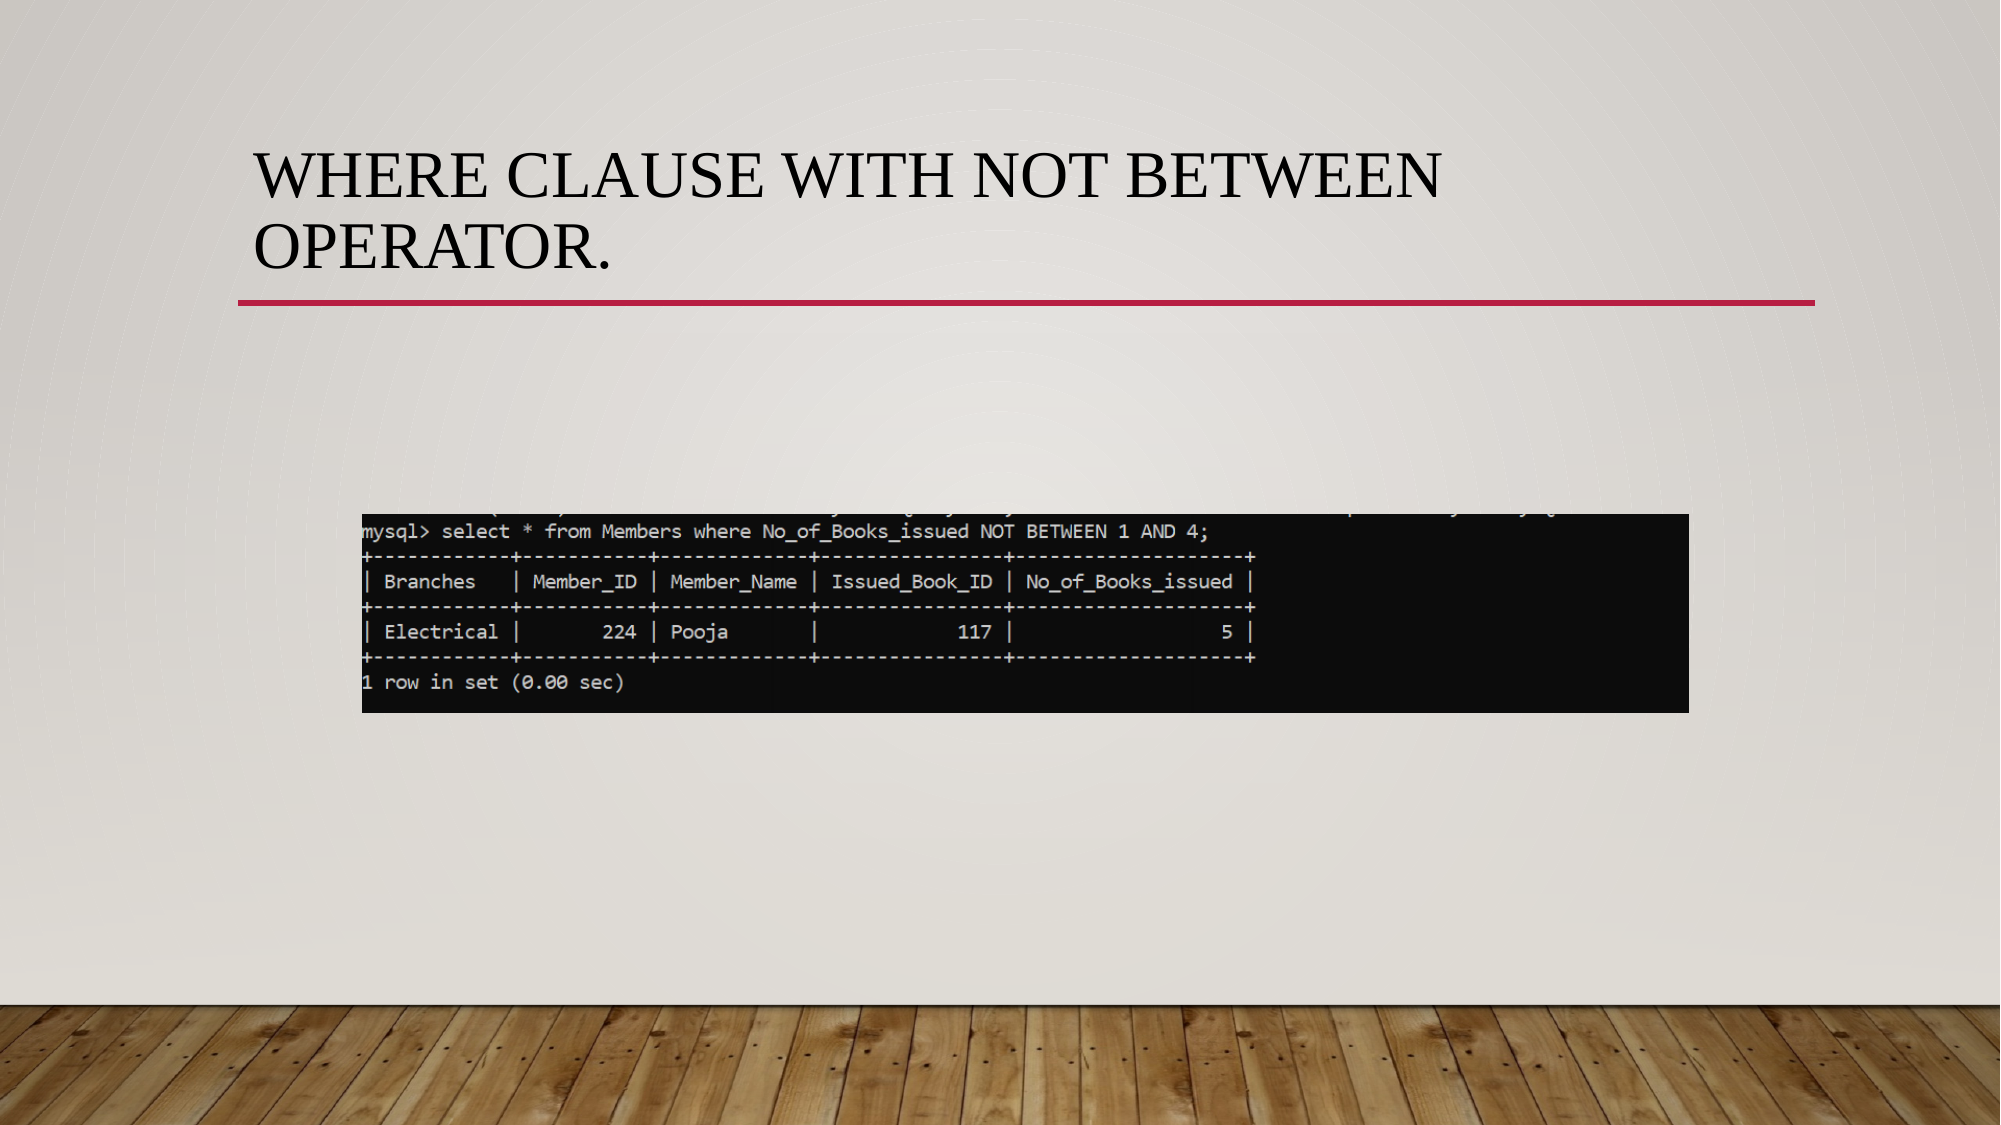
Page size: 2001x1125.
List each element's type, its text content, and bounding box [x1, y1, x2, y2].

title Where Clause with Not Between Operator. [238, 131, 1814, 305]
picture [0, 1005, 2000, 1125]
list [362, 514, 1690, 713]
